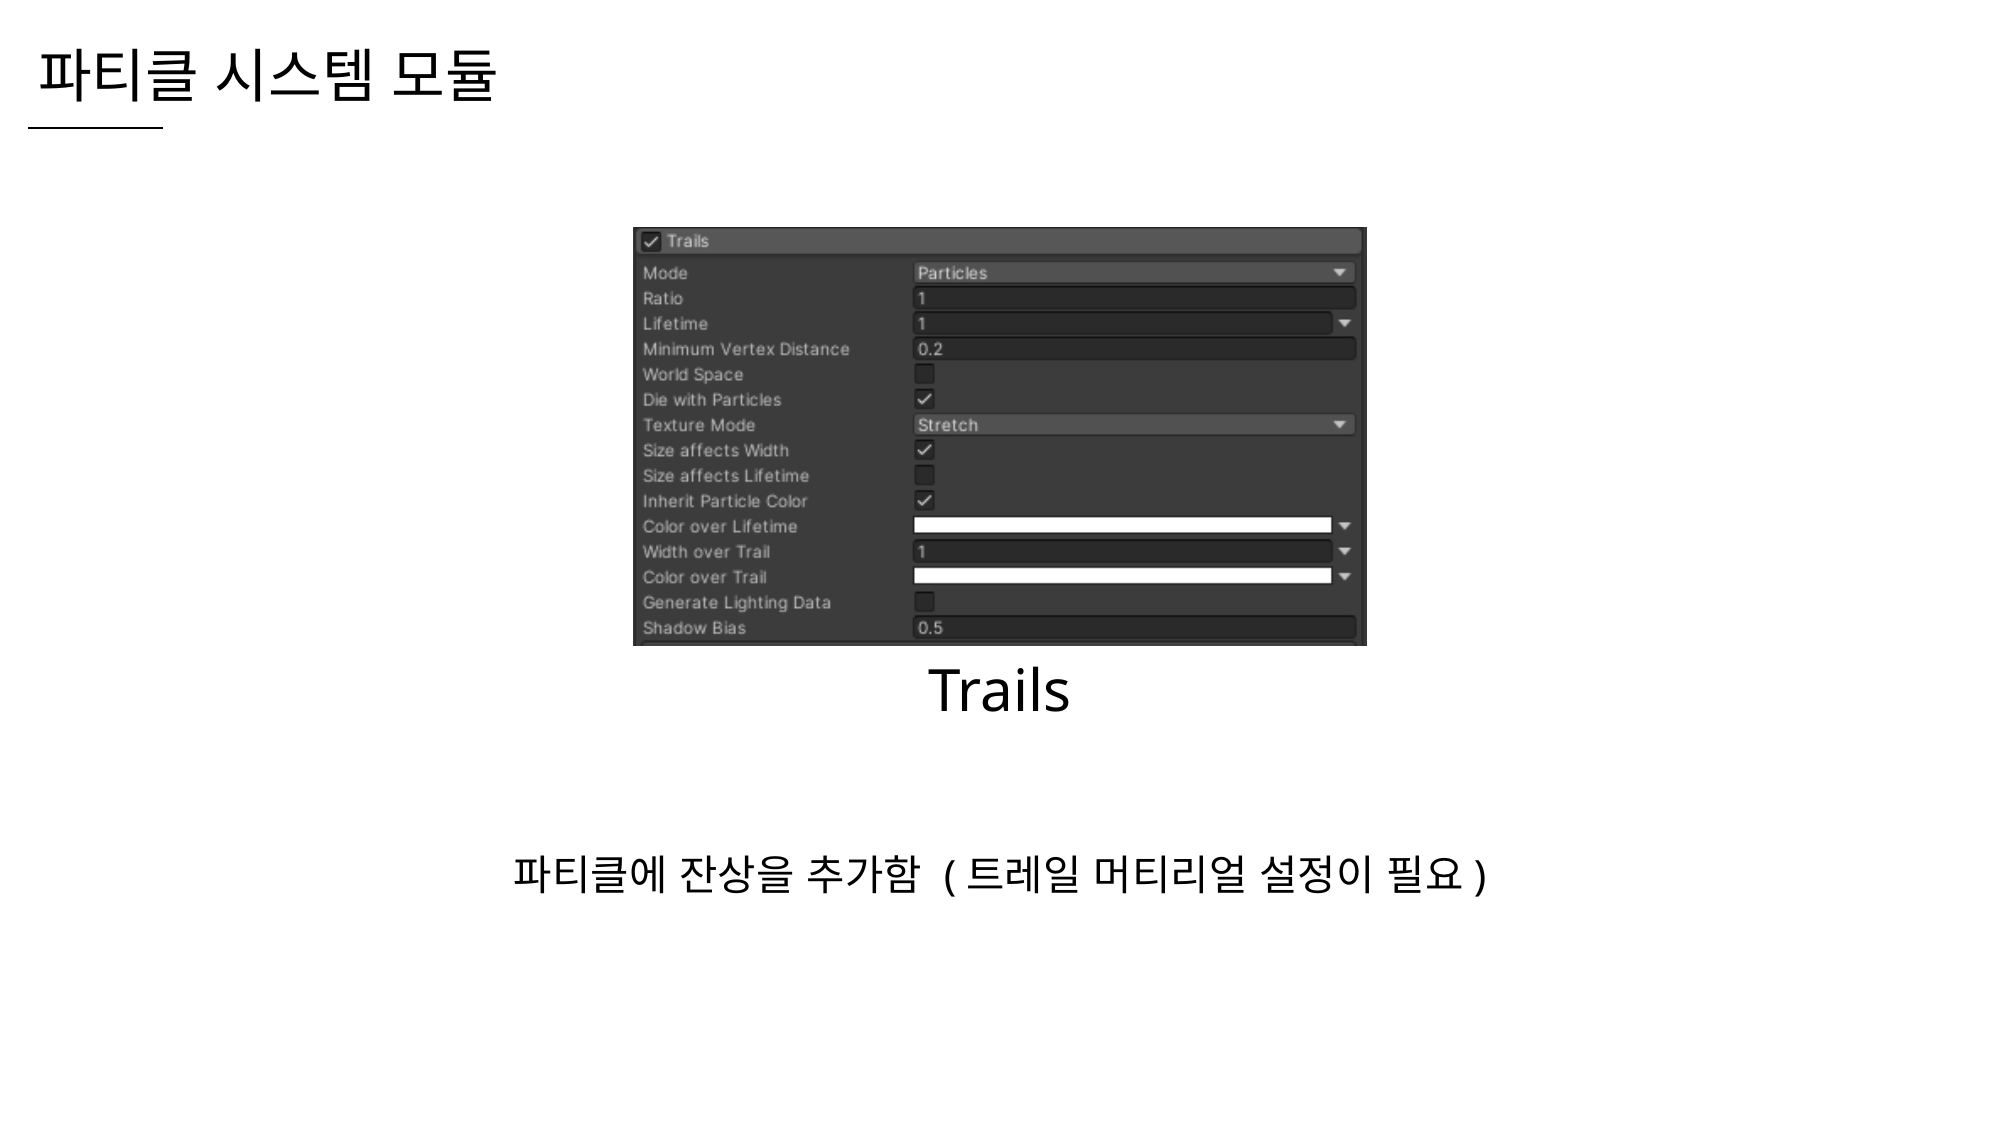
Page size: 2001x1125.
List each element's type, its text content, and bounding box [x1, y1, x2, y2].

picture [633, 227, 1367, 646]
text_box 파티클에 잔상을 추가함 (트레일 머티리얼 설정이 필요) [499, 841, 1502, 907]
text_box 파티클 시스템 모듈 [23, 31, 514, 117]
text_box Trails [913, 646, 1087, 731]
